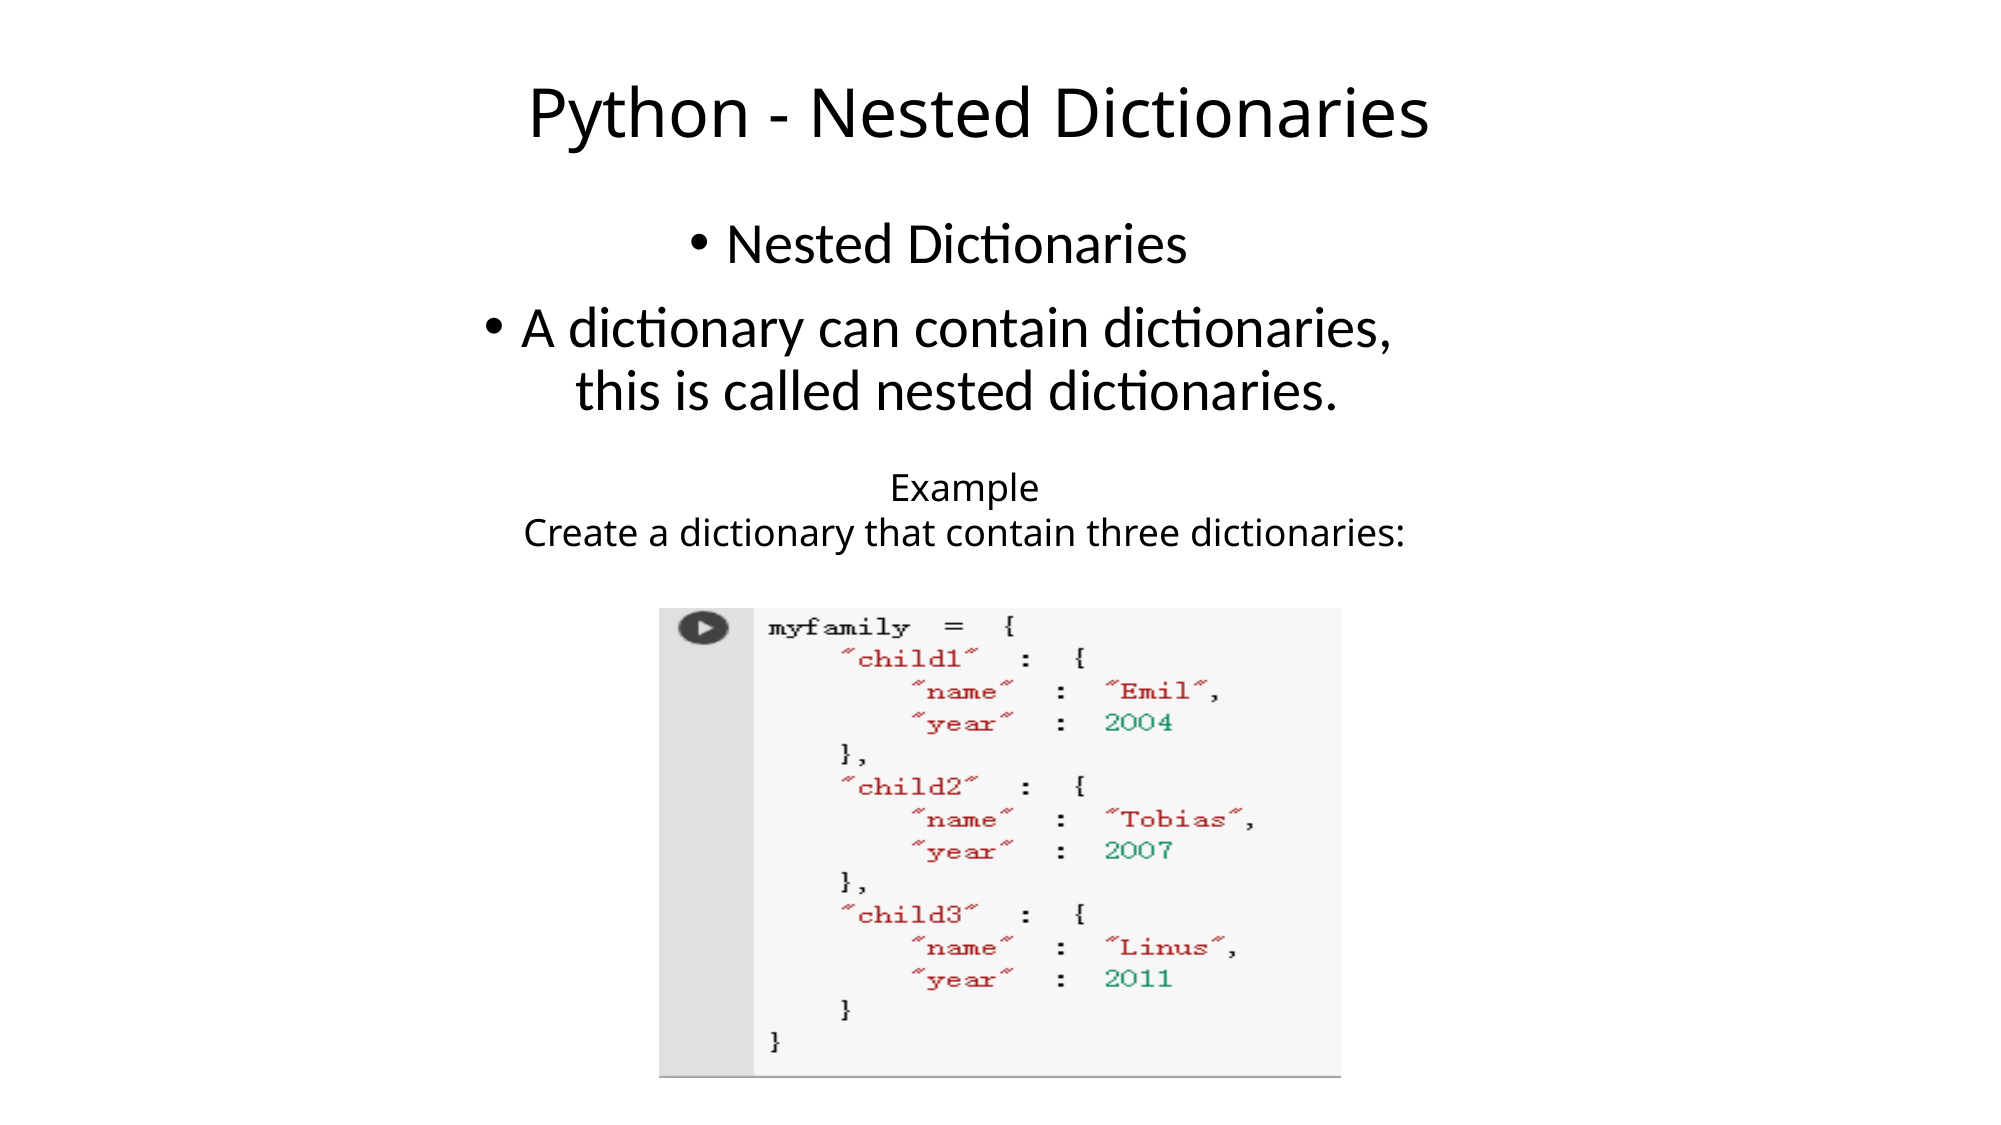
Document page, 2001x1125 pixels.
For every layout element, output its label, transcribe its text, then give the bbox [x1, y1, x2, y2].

picture [659, 608, 1341, 1078]
list Nested Dictionaries A dictionary can contain dictionaries, this is called nested dictionaries. [429, 205, 1448, 499]
title Python - Nested Dictionaries [475, 47, 1482, 265]
text_box Example Create a dictionary that contain three dictionaries: [464, 456, 1465, 562]
